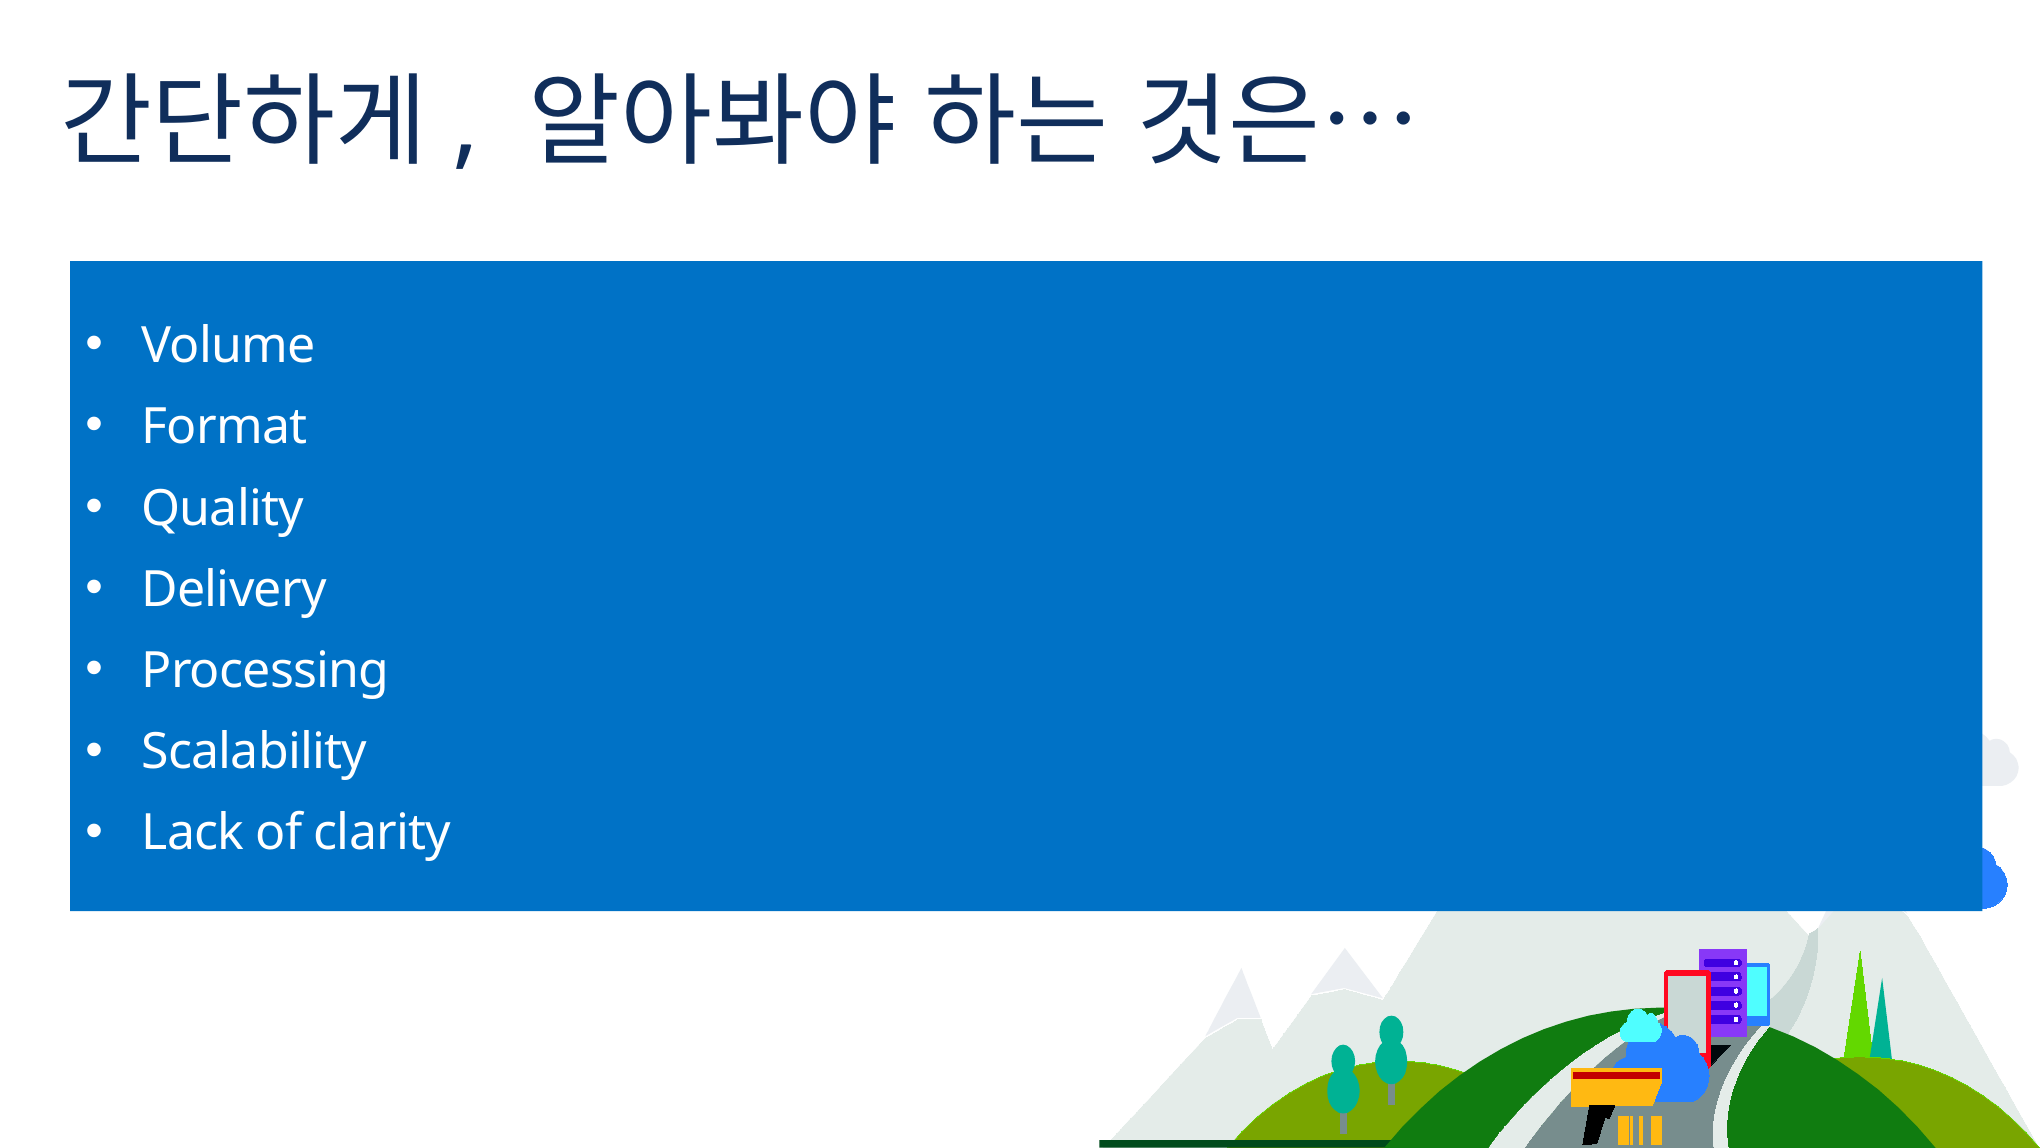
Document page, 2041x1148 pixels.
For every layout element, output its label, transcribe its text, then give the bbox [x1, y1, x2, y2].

text_box Volume Format Quality Delivery Processing Scalability Lack of clarity [70, 261, 1983, 912]
title 간단하게, 알아봐야 하는 것은… [45, 48, 1996, 199]
